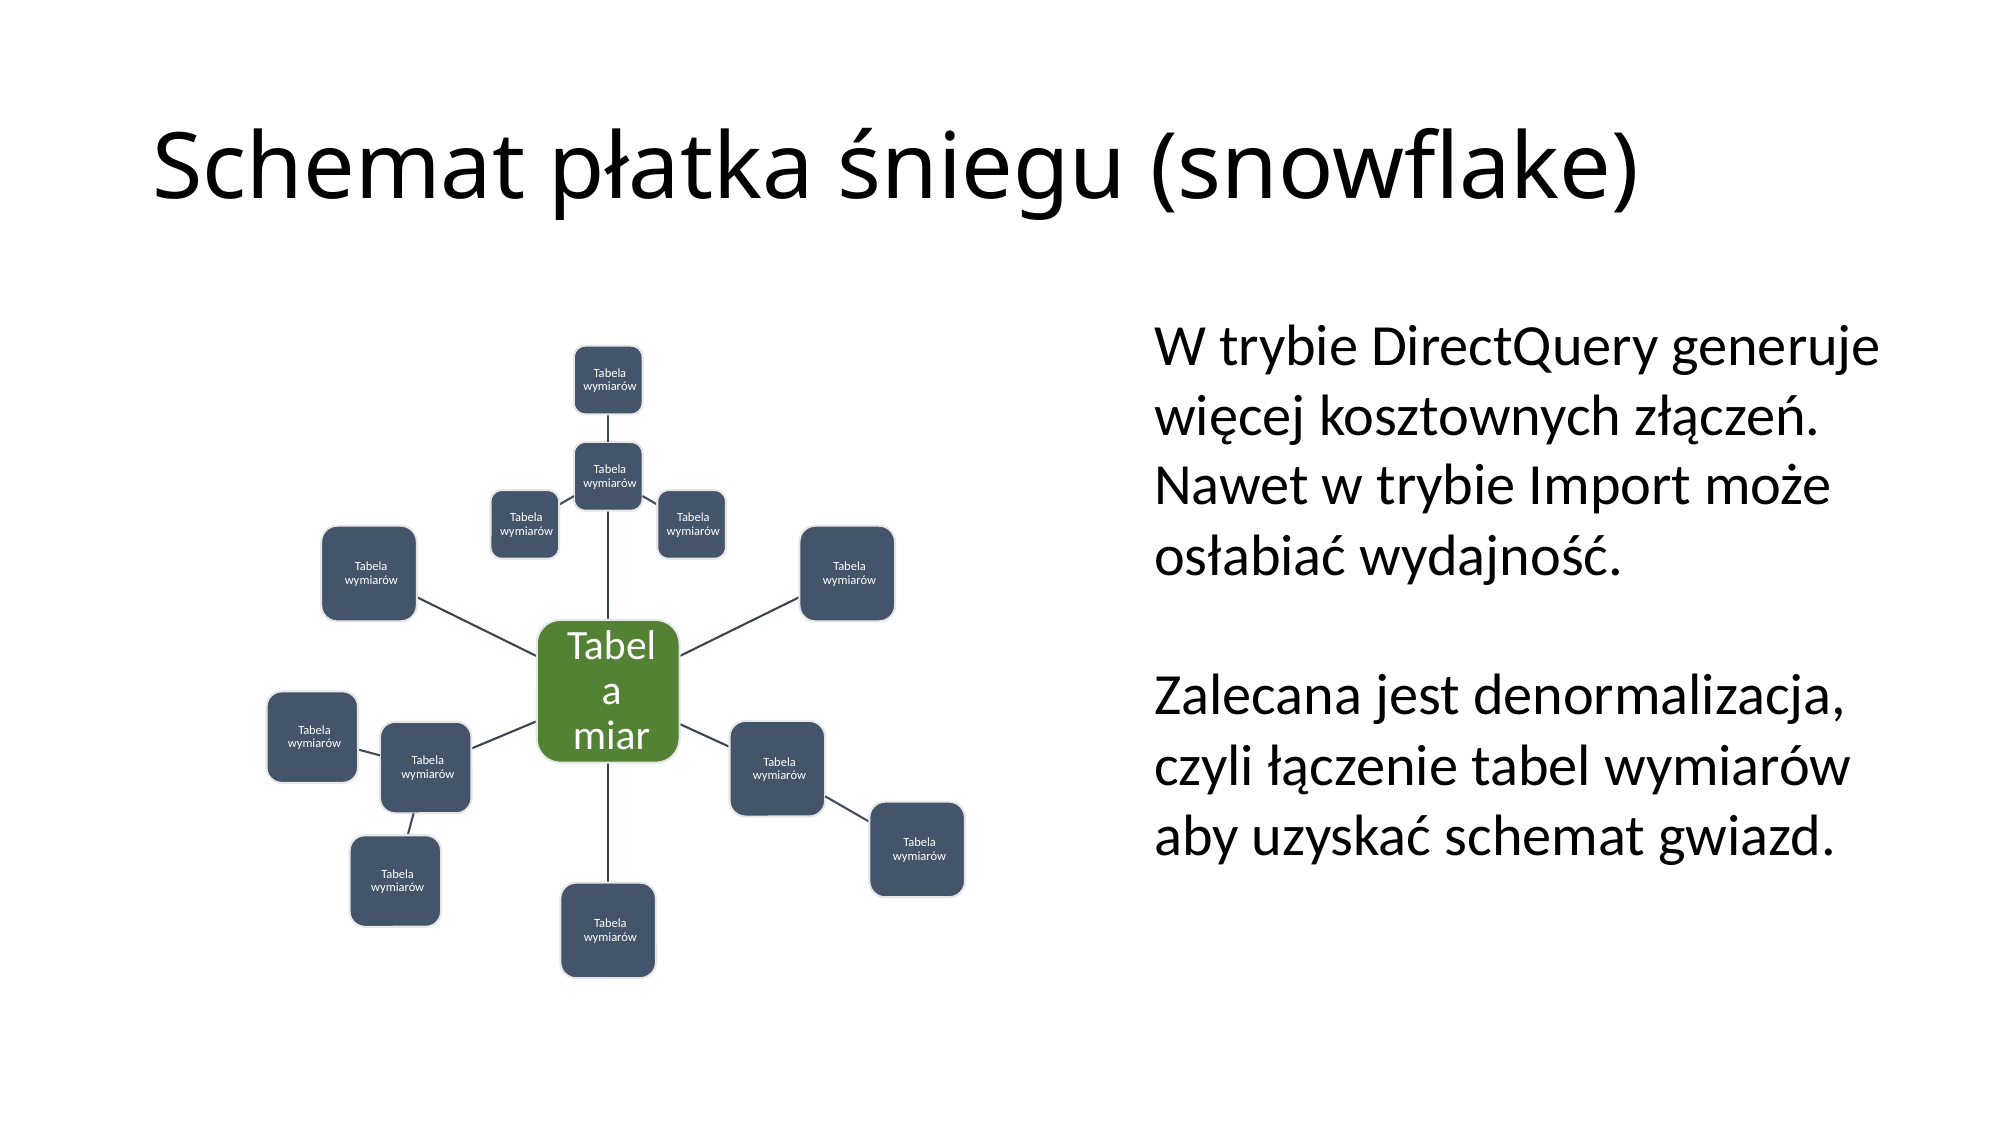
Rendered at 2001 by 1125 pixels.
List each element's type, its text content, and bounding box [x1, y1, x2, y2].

title Schemat płatka śniegu (snowflake) [137, 59, 1863, 278]
text_box W trybie DirectQuery generuje więcej kosztownych złączeń. Nawet w trybie Import może osłabiać wydajność. Zalecana jest denormalizacja, czyli łączenie tabel wymiarów aby uzyskać schemat gwiazd. [1139, 299, 1898, 874]
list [137, 299, 1079, 1014]
